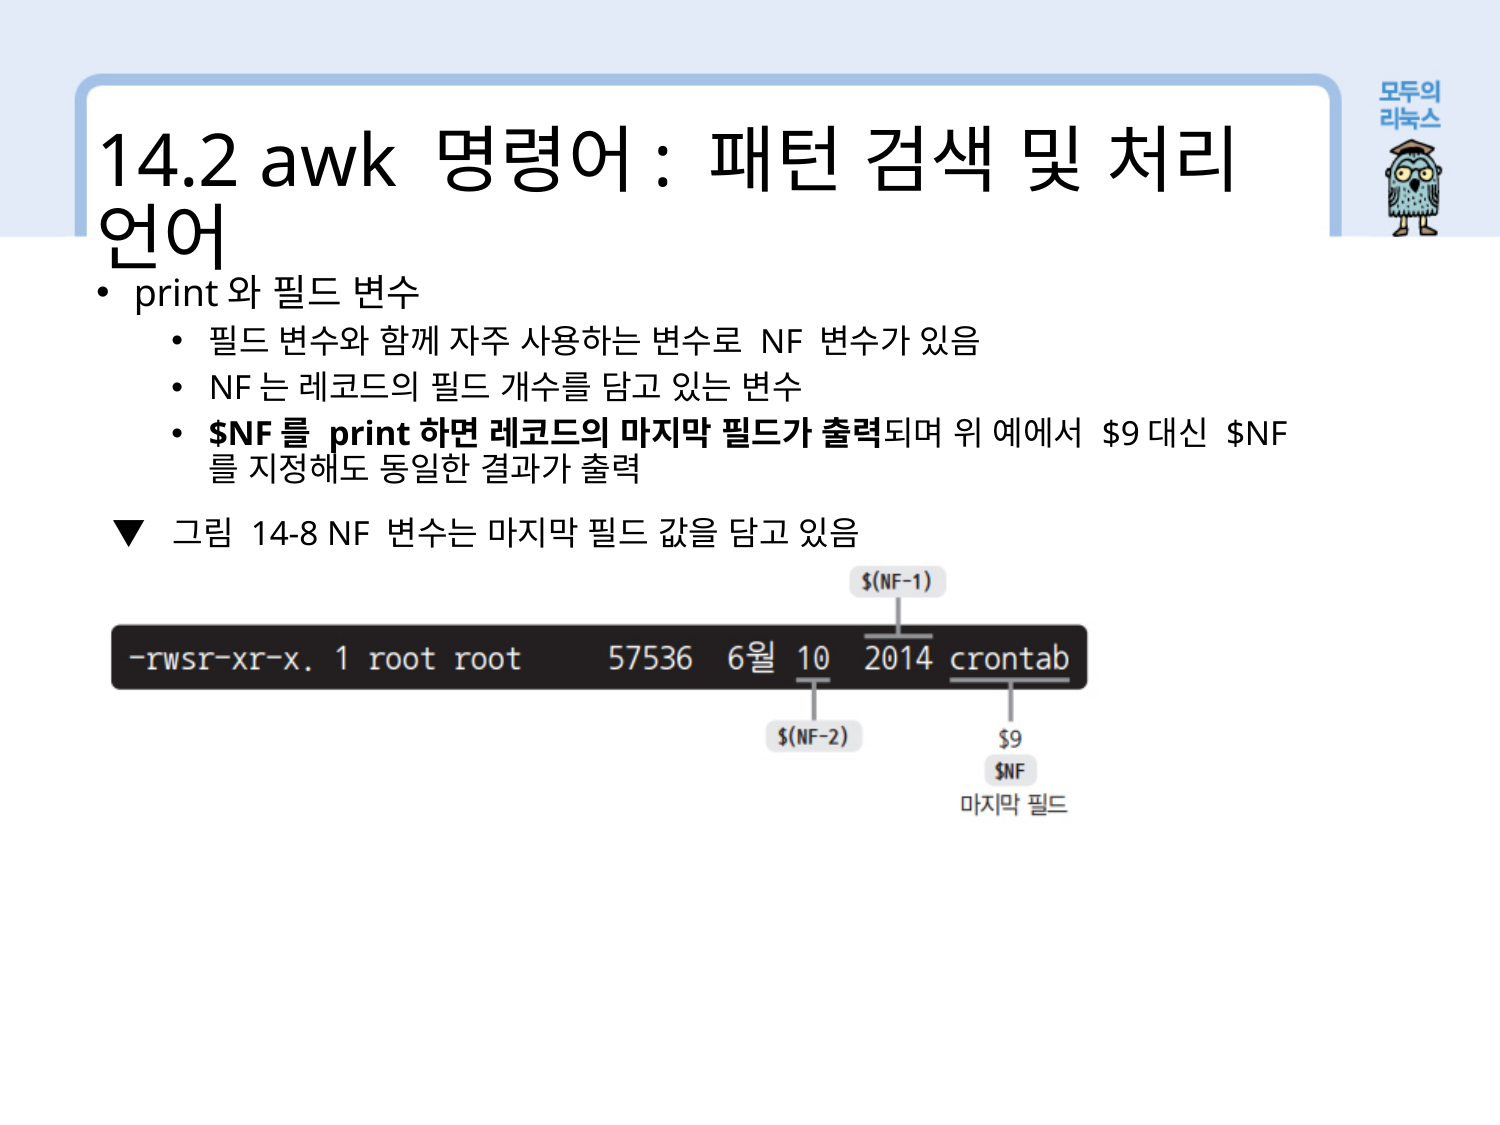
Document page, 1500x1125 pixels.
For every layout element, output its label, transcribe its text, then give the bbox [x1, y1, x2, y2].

text_box 14.2 awk 명령어: 패턴 검색 및 처리 언어 [81, 115, 1335, 221]
text_box print와 필드 변수 필드 변수와 함께 자주 사용하는 변수로 NF 변수가 있음 NF는 레코드의 필드 개수를 담고 있는 변수 $NF를 print하면 레코드의 마지막 필드가 출력되며 위 예에서 $9대신 $NF를 지정해도 동일한 결과가 출력 [81, 266, 1335, 1024]
text_box ▼ 그림 14-8 NF 변수는 마지막 필드 값을 담고 있음 [97, 504, 1424, 570]
picture [0, 0, 1500, 1125]
